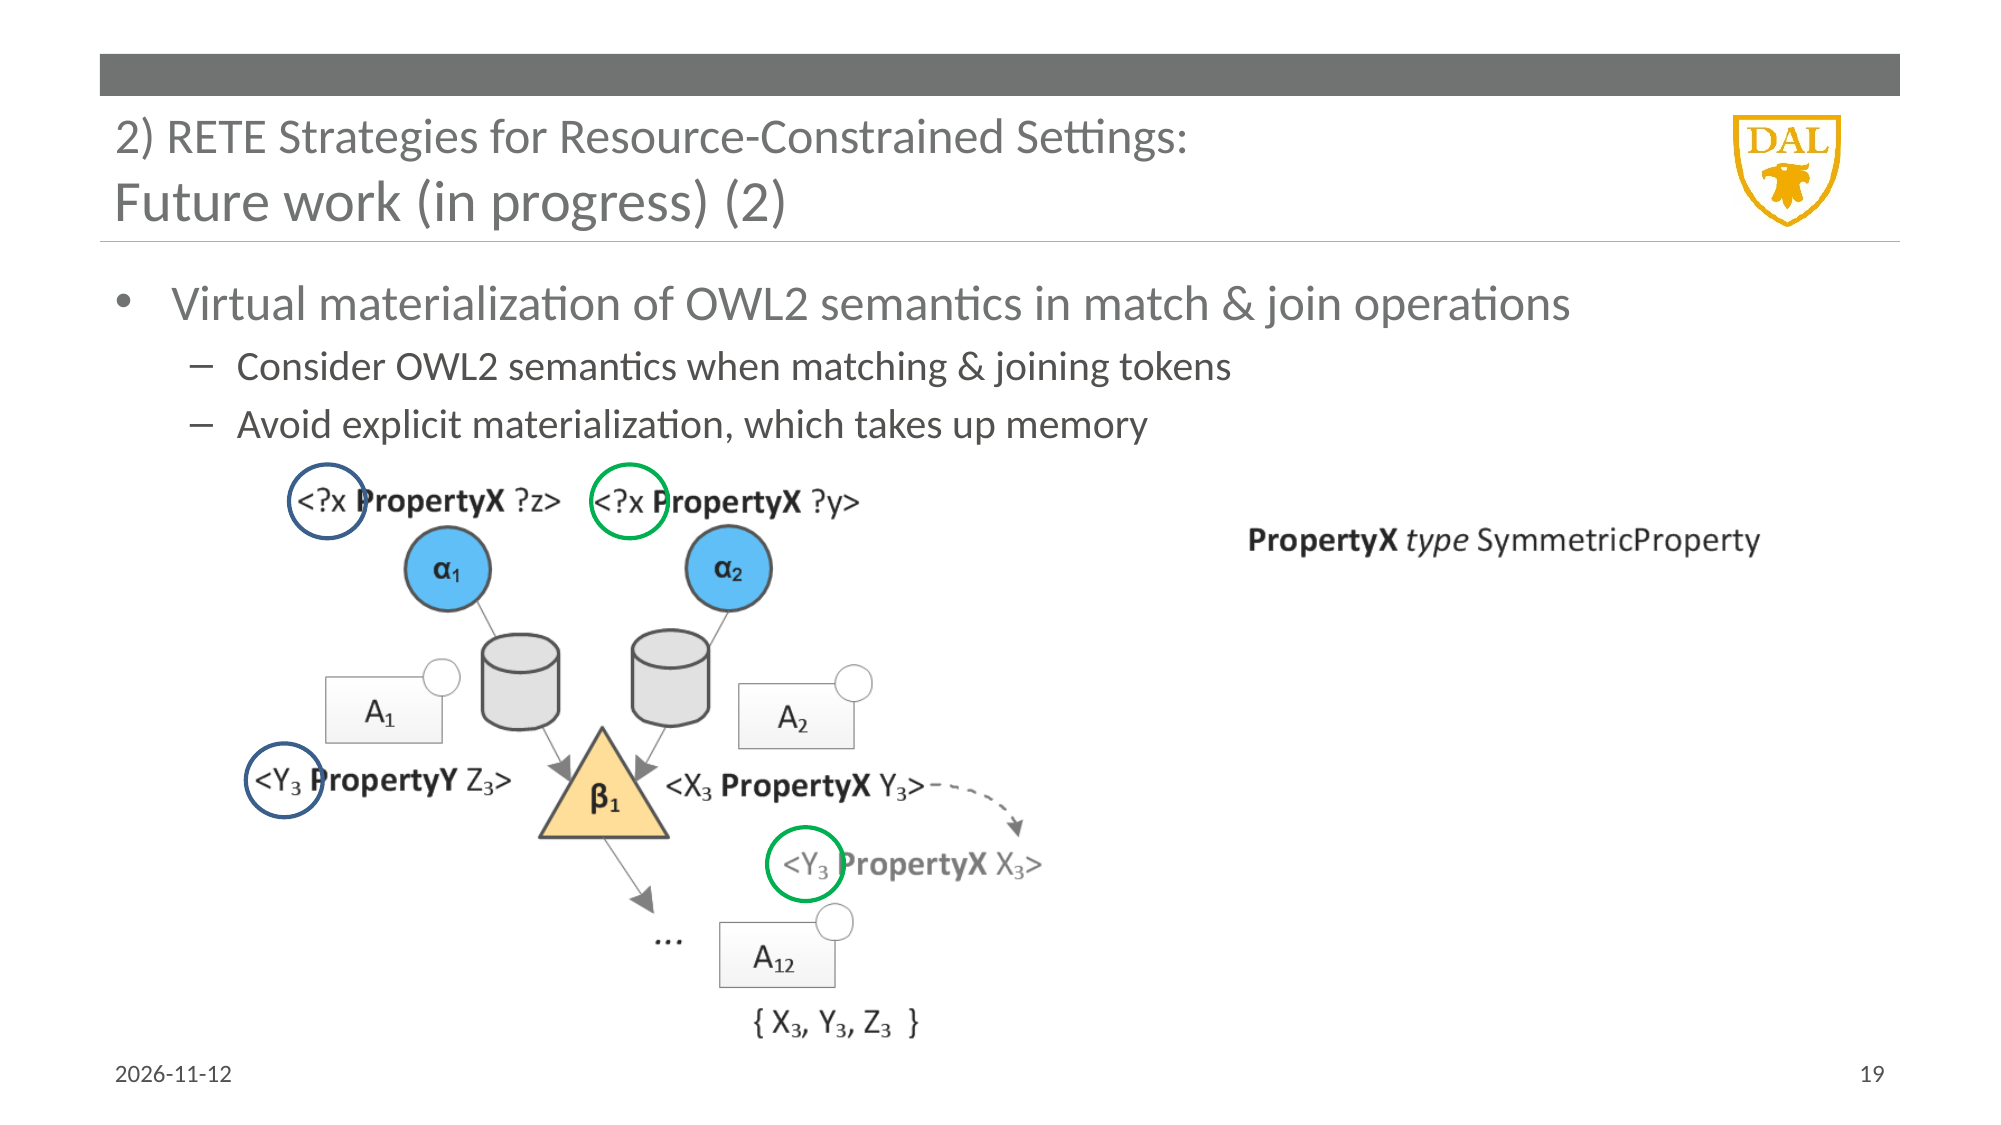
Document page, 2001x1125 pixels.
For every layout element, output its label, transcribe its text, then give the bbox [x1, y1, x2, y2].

slide_number 19 [1433, 1042, 1900, 1103]
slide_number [99, 1042, 567, 1103]
list Virtual materialization of OWL2 semantics in match & join operations Consider OWL2 semantics when matching & joining tokens Avoid explicit materialization, which takes up memory [99, 262, 1900, 1005]
picture [229, 459, 1769, 1043]
title 2) RETE Strategies for Resource-Constrained Settings: Future work (in progress) (2) [99, 95, 1898, 242]
